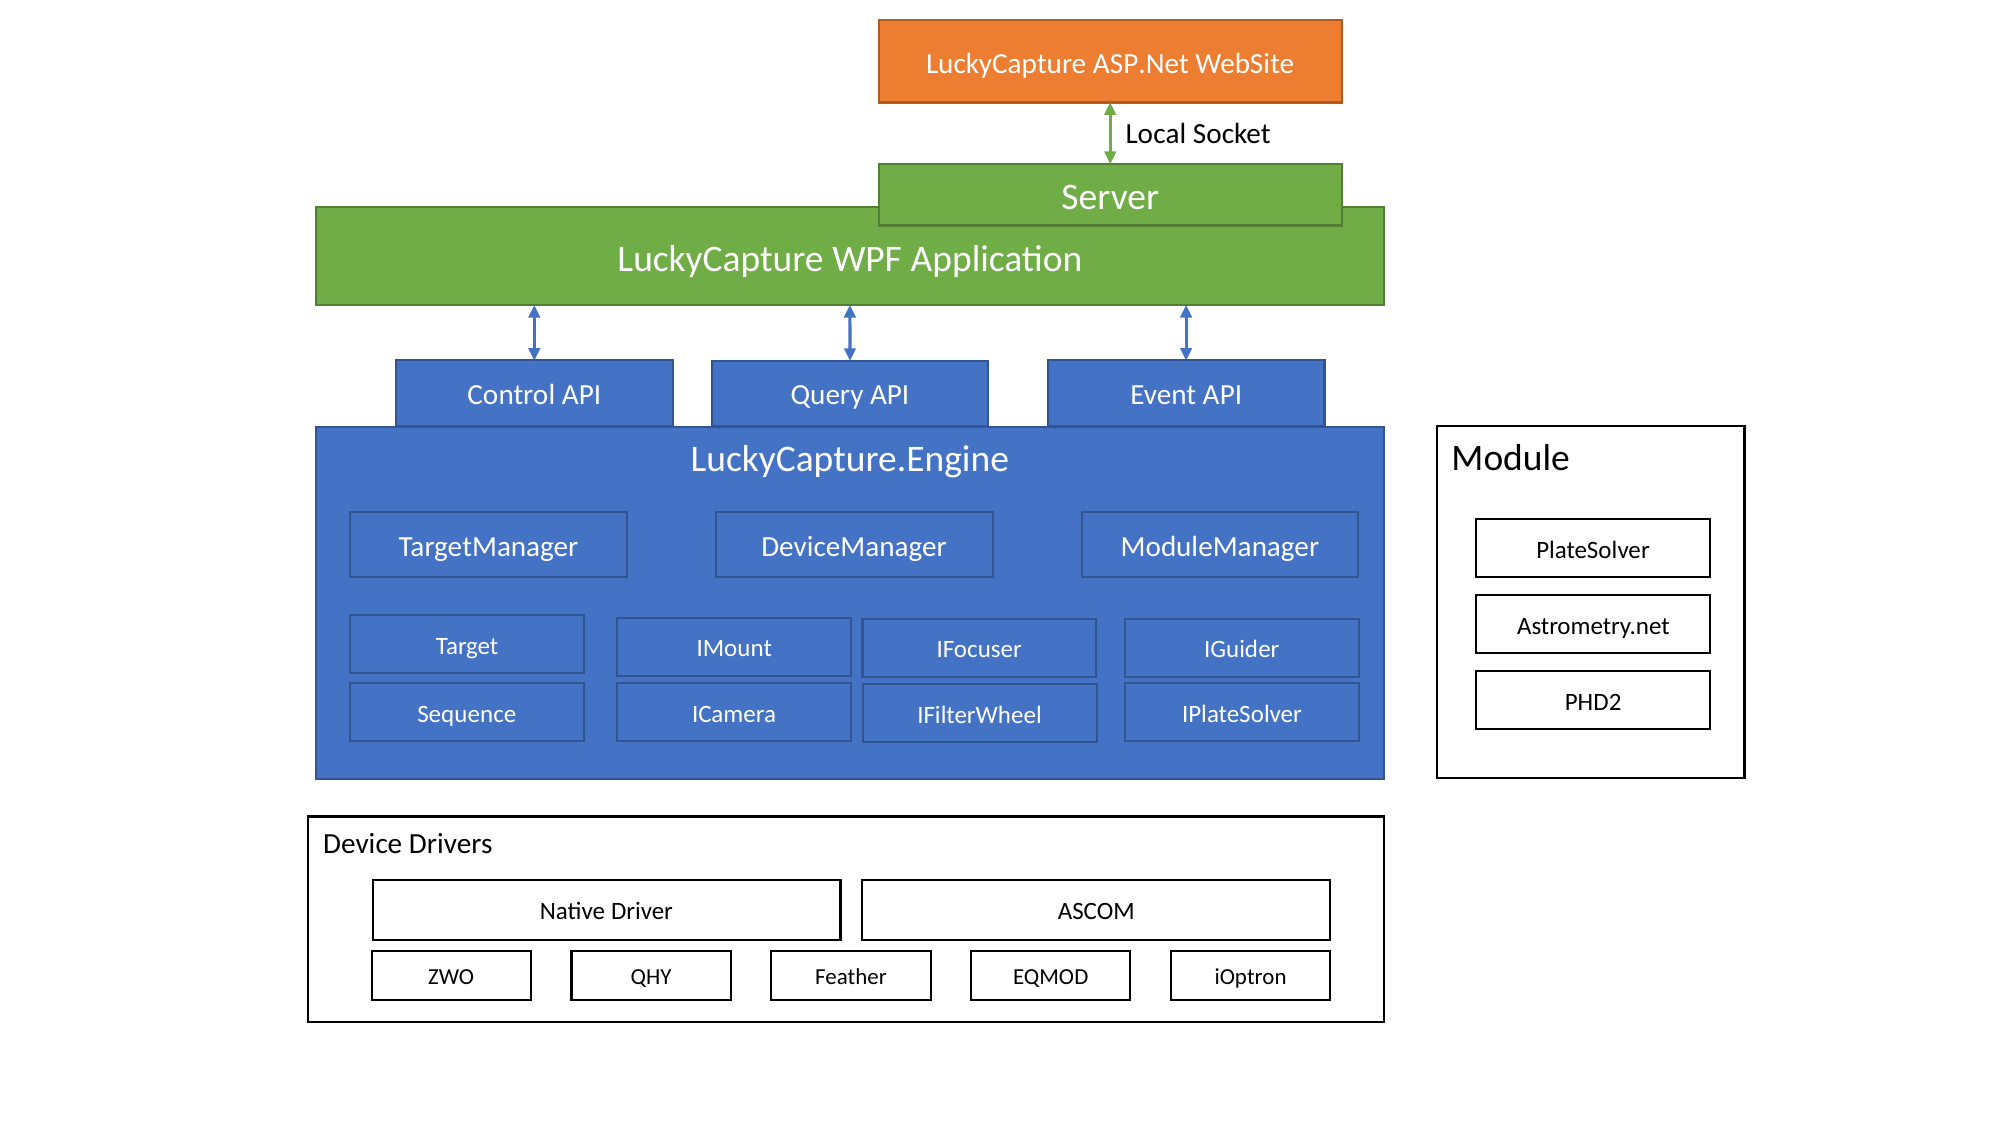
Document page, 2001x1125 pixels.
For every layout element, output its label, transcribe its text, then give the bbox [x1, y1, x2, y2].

text_box Native Driver [372, 879, 842, 941]
text_box Sequence [349, 682, 585, 742]
text_box IPlateSolver [1124, 682, 1360, 742]
text_box DeviceManager [715, 511, 994, 578]
text_box LuckyCapture ASP.Net WebSite [878, 19, 1343, 104]
text_box TargetManager [349, 511, 628, 578]
text_box LuckyCapture.Engine [315, 426, 1385, 780]
text_box Feather [770, 950, 932, 1001]
text_box ModuleManager [1081, 511, 1359, 578]
text_box Target [349, 614, 585, 674]
text_box Control API [395, 359, 674, 427]
text_box PHD2 [1475, 670, 1711, 730]
text_box ICamera [616, 682, 852, 742]
text_box Event API [1047, 359, 1326, 427]
text_box Local Socket [1112, 106, 1286, 157]
text_box IFocuser [861, 618, 1097, 678]
text_box PlateSolver [1475, 518, 1711, 578]
text_box IFilterWheel [862, 683, 1098, 743]
text_box Query API [711, 360, 989, 427]
text_box ZWO [371, 950, 532, 1001]
text_box QHY [570, 950, 732, 1001]
text_box EQMOD [970, 950, 1131, 1001]
text_box iOptron [1170, 950, 1331, 1001]
text_box Device Drivers [307, 815, 1385, 1023]
text_box Server [878, 163, 1343, 227]
text_box IMount [616, 617, 852, 677]
text_box Astrometry.net [1475, 594, 1711, 654]
text_box ASCOM [861, 879, 1331, 941]
text_box LuckyCapture WPF Application [315, 206, 1385, 306]
text_box IGuider [1124, 618, 1360, 678]
text_box Module [1436, 425, 1746, 779]
